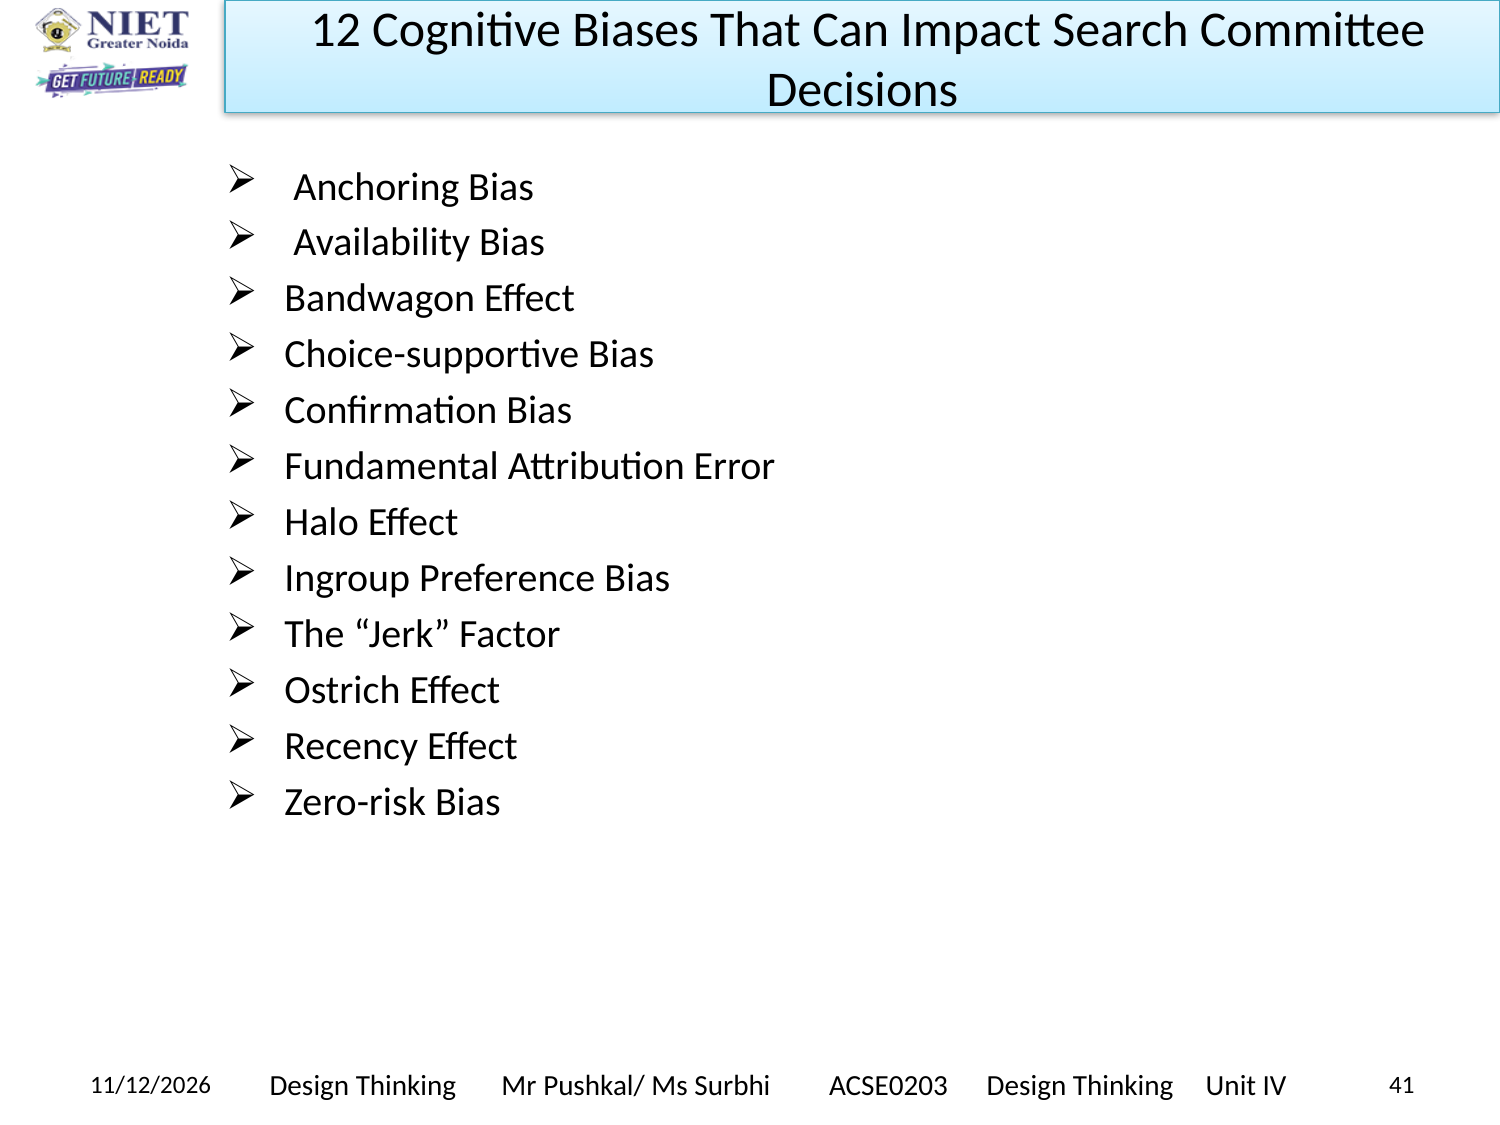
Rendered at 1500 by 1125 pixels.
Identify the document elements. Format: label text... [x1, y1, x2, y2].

text_box 12 Cognitive Biases That Can Impact Search Committee Decisions [224, 0, 1500, 113]
footer Design Thinking Mr Pushkal/ Ms Surbhi ACSE0203 Design Thinking Unit IV [210, 1042, 1360, 1125]
slide_number 41 [1360, 1042, 1430, 1125]
list Anchoring Bias Availability Bias Bandwagon Effect Choice-supportive Bias Confirmation Bias Fundamental Attribution Error Halo Effect Ingroup Preference Bias The “Jerk” Factor Ostrich Effect Recency Effect Zero-risk Bias [210, 152, 1430, 938]
picture [0, 0, 223, 106]
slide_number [75, 1042, 210, 1125]
